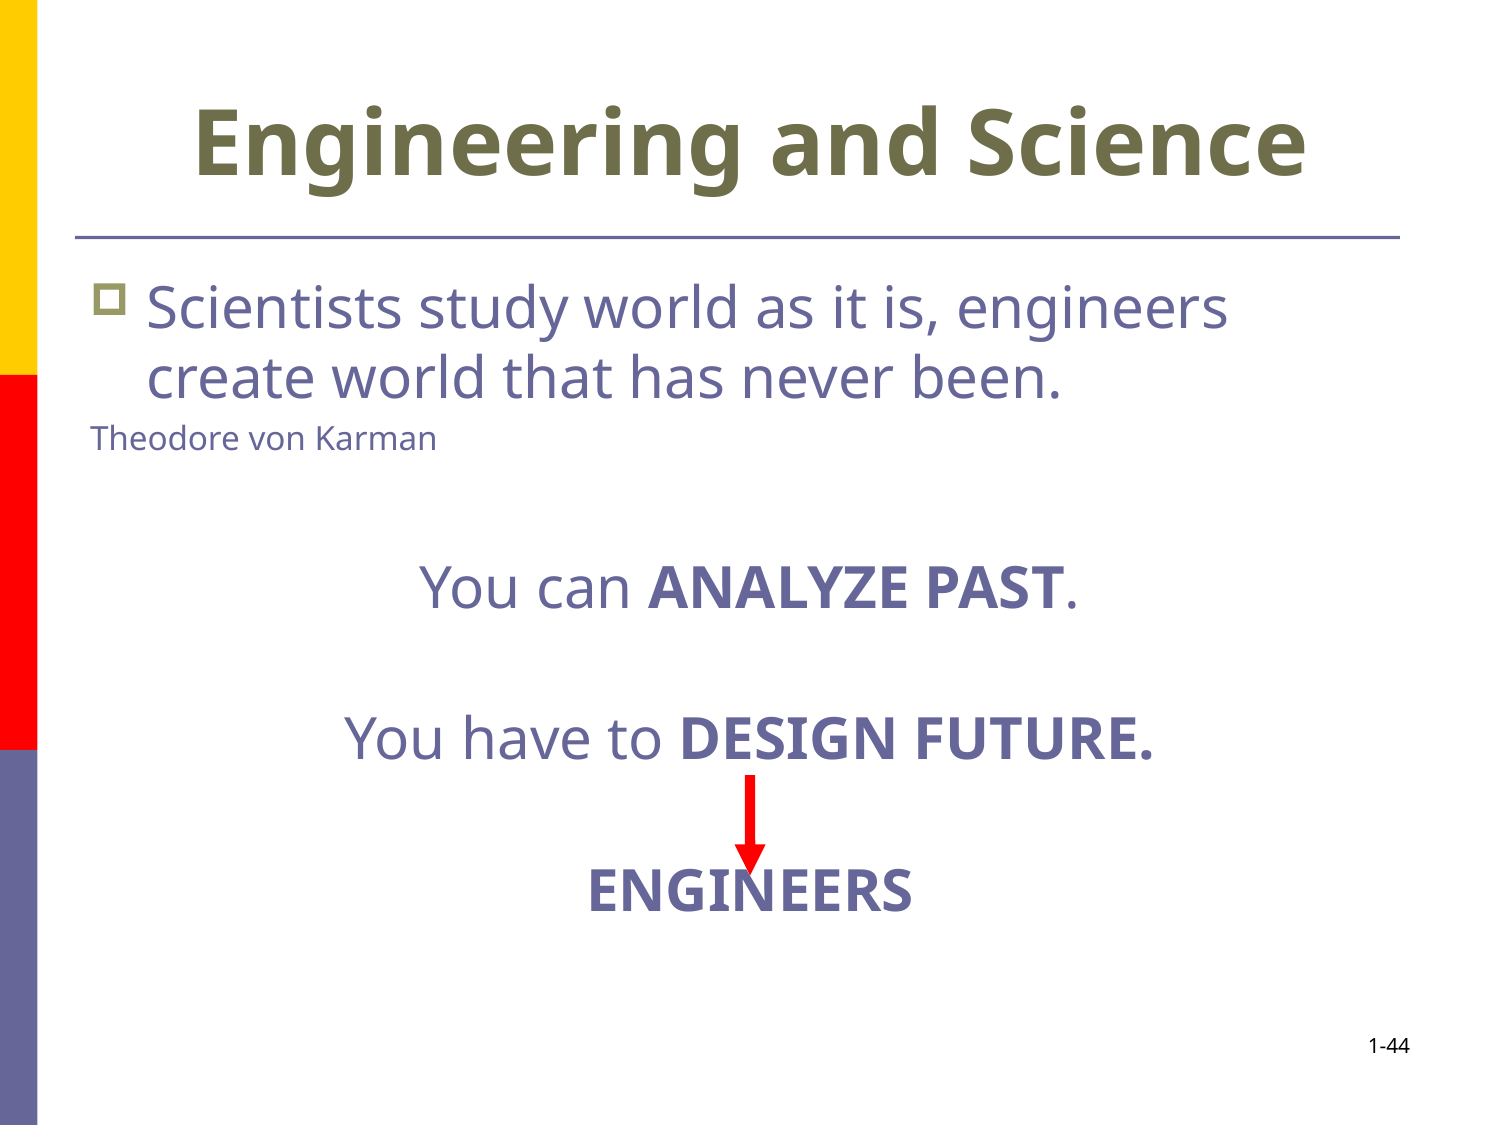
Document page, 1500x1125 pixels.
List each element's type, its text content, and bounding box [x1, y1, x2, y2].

text_box [743, 775, 757, 876]
slide_number 1-44 [1074, 1025, 1425, 1100]
title Engineering and Science [75, 45, 1425, 233]
list Scientists study world as it is, engineers create world that has never been. Theodore von Karman You can ANALYZE PAST. You have to DESIGN FUTURE. ENGINEERS [75, 262, 1425, 1006]
